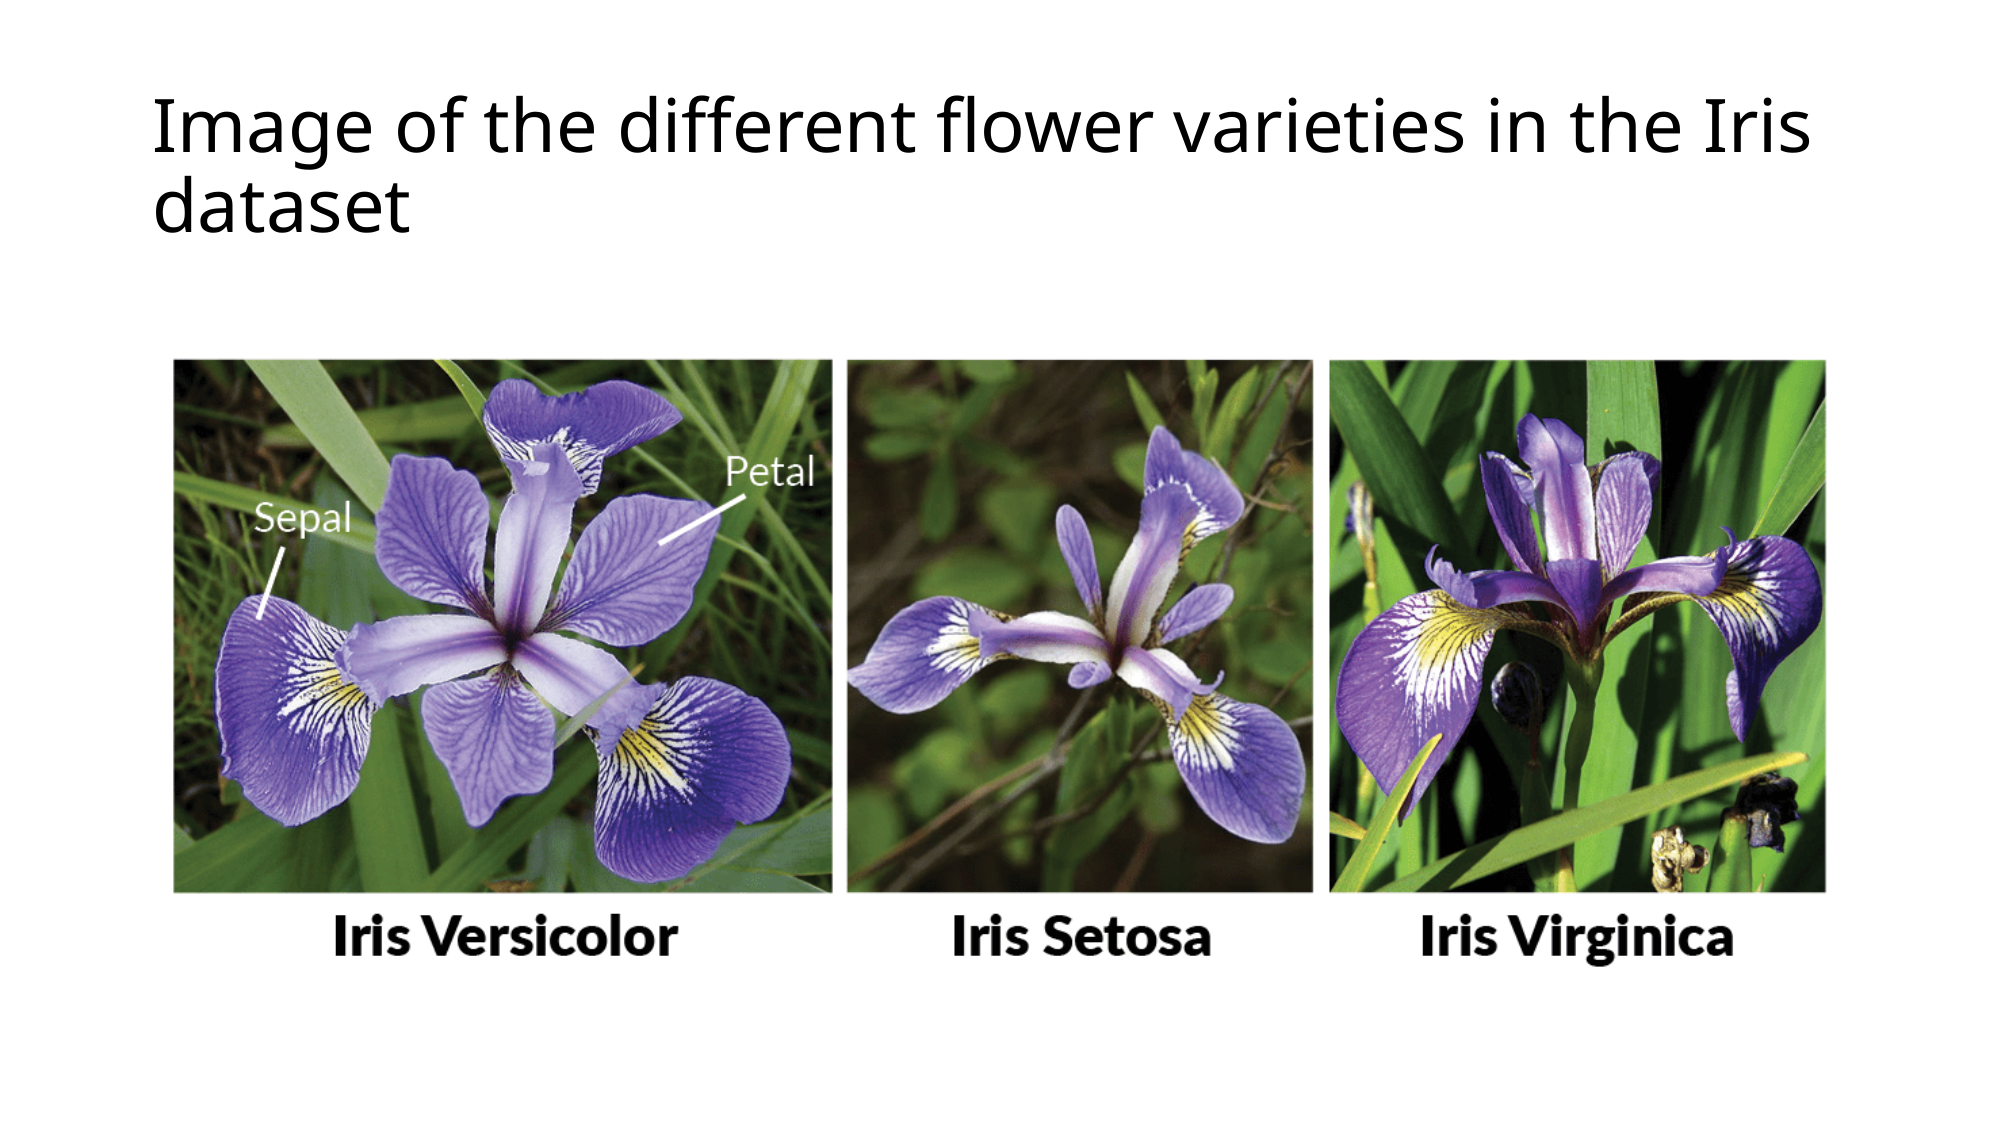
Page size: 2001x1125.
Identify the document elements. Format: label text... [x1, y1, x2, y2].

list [137, 333, 1863, 979]
title Image of the different flower varieties in the Iris dataset [137, 59, 1863, 278]
